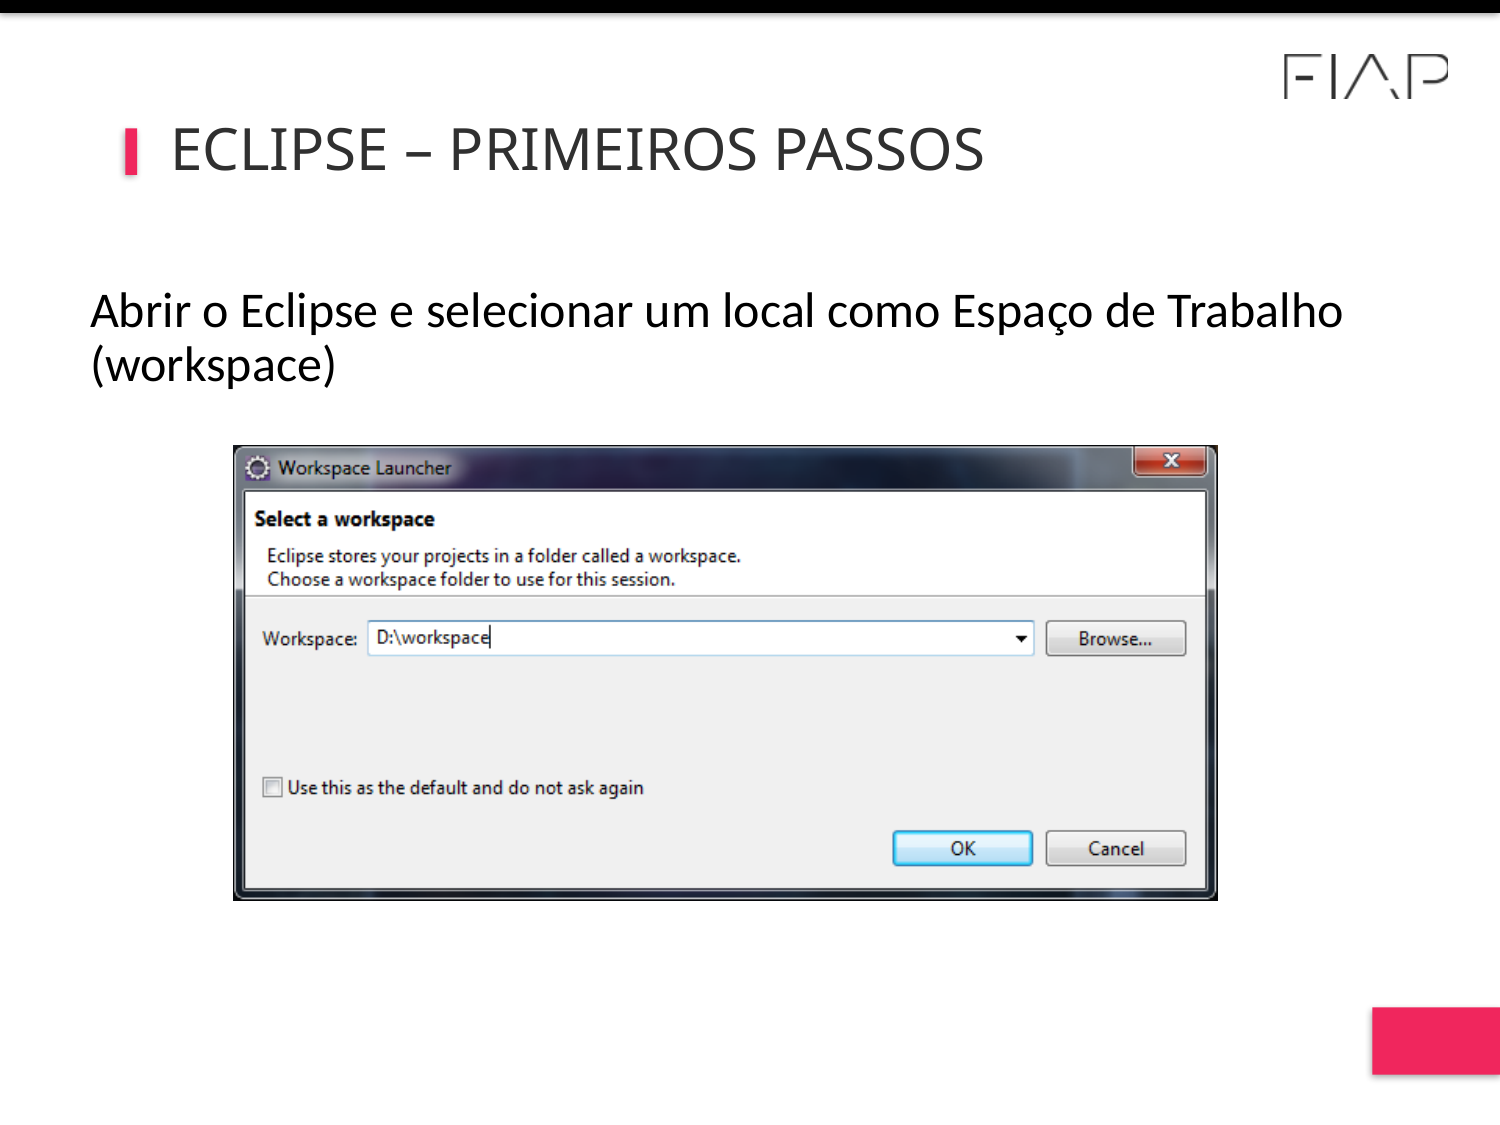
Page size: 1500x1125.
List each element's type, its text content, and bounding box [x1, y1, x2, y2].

text_box [0, 0, 1500, 14]
text_box [1372, 1007, 1500, 1075]
text_box [125, 128, 138, 176]
picture [1283, 53, 1449, 99]
list Abrir o Eclipse e selecionar um local como Espaço de Trabalho (workspace) [75, 277, 1373, 1020]
picture [233, 445, 1219, 901]
text_box ECLIPSE – PRIMEIROS PASSOS [155, 112, 1364, 191]
